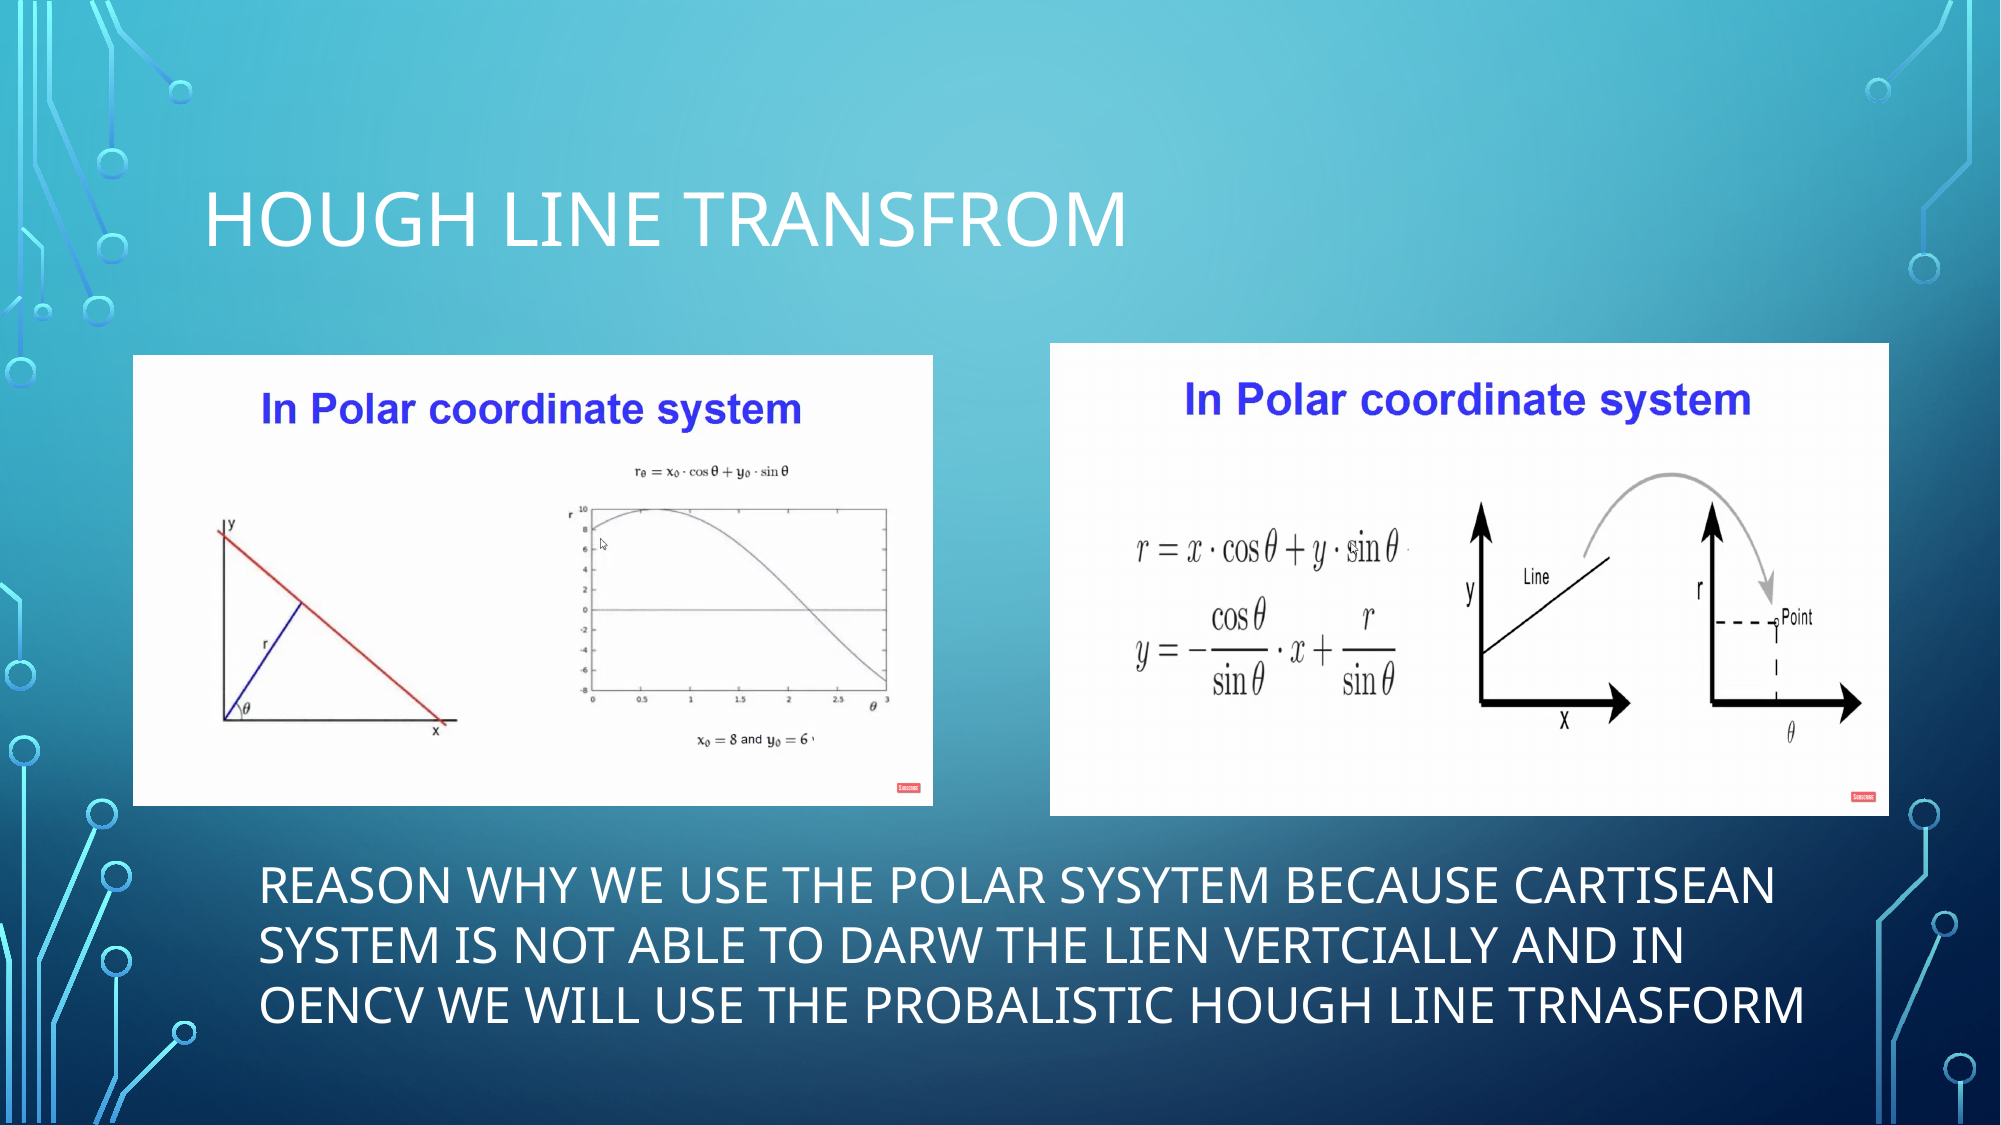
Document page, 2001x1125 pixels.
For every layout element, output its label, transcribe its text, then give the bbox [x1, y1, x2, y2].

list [133, 355, 934, 806]
title HOUGH LINE TRANSFROM [187, 101, 1813, 344]
text_box REASON WHY WE USE THE POLAR SYSYTEM BECAUSE CARTISEAN SYSTEM IS NOT ABLE TO DARW THE LIEN VERTCIALLY AND IN OENCV WE WILL USE THE PROBALISTIC HOUGH LINE TRNASFORM [243, 845, 1833, 1041]
picture [1049, 343, 1889, 816]
